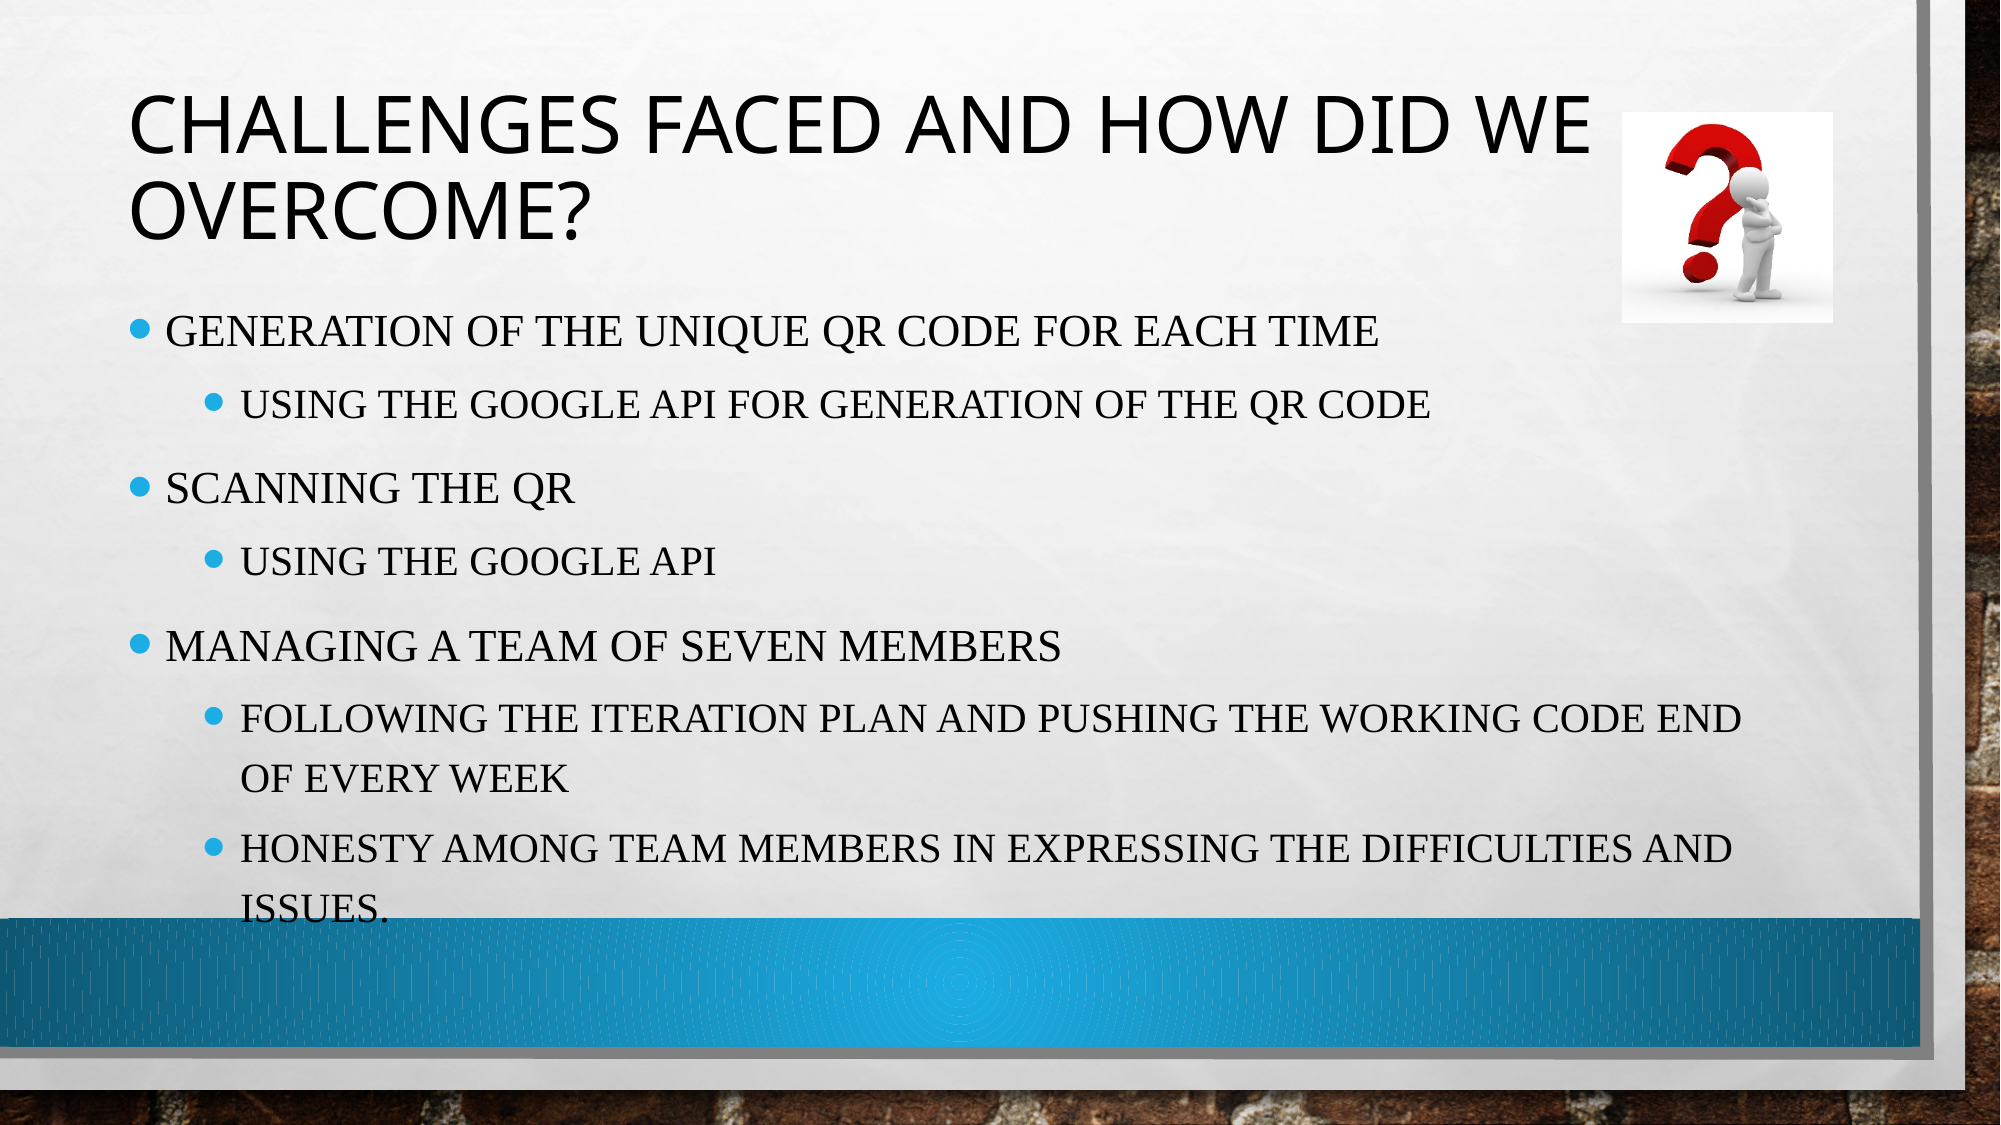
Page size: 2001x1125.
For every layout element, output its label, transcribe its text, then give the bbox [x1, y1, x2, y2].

picture [1621, 112, 1833, 324]
list Generation of the Unique QR code for each time Using the google API for generation of the QR code Scanning the QR Using the google API Managing a team of seven members Following the iteration plan and pushing the working code end of every week Honesty among team members in expressing the difficulties and issues. [112, 812, 1818, 1104]
picture [0, 0, 2000, 1125]
title Challenges Faced and How did we overcome? [112, 76, 1818, 265]
